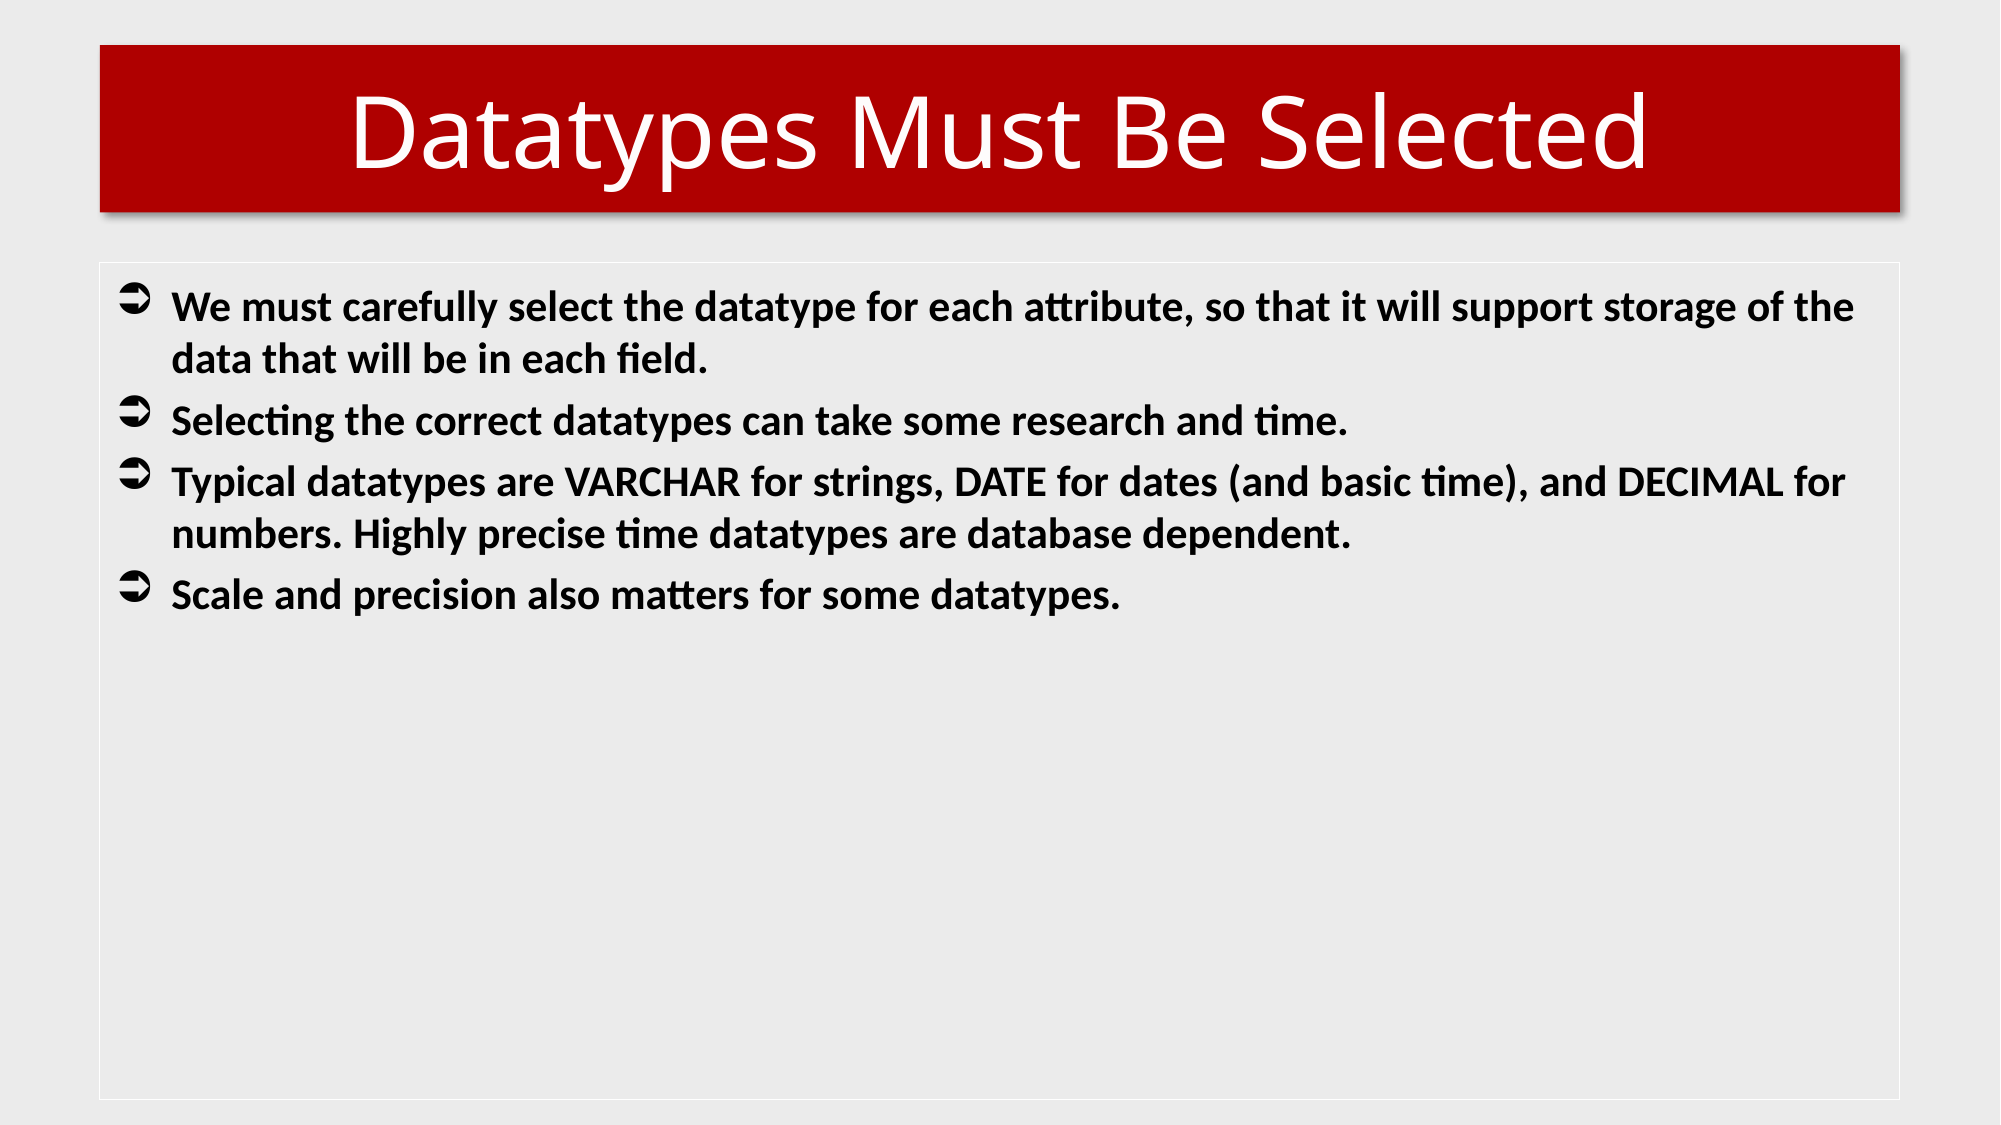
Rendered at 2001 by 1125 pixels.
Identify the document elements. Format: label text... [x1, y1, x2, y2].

list We must carefully select the datatype for each attribute, so that it will support storage of the data that will be in each field. Selecting the correct datatypes can take some research and time. Typical datatypes are VARCHAR for strings, DATE for dates (and basic time), and DECIMAL for numbers. Highly precise time datatypes are database dependent. Scale and precision also matters for some datatypes. [99, 262, 1900, 1100]
title Datatypes Must Be Selected [99, 45, 1900, 213]
